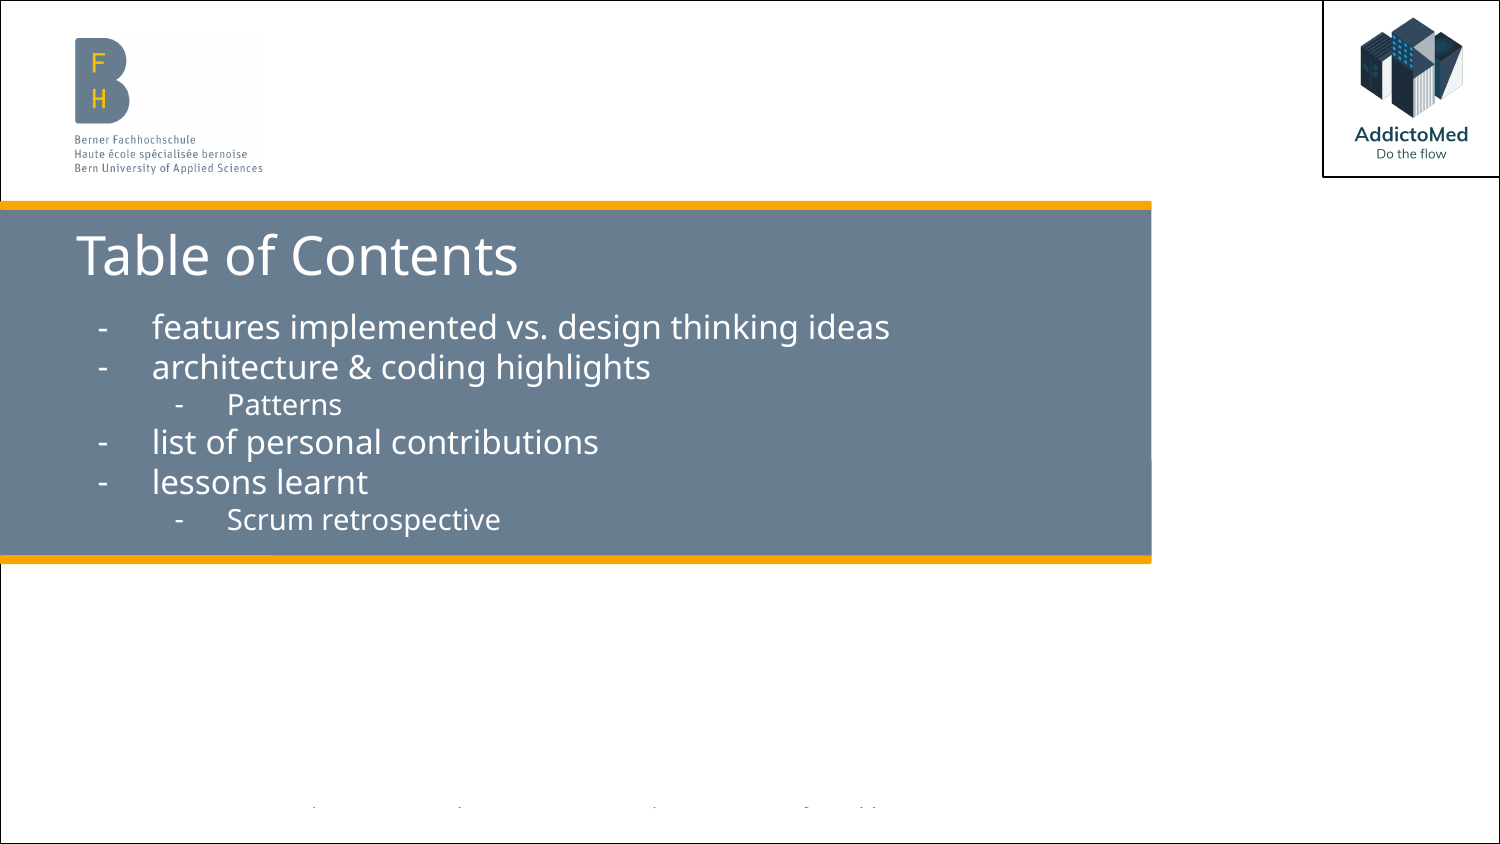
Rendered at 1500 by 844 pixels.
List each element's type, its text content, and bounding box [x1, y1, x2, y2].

picture [1324, 0, 1500, 176]
picture [74, 38, 263, 175]
subtitle features implemented vs. design thinking ideas architecture & coding highlights Patterns list of personal contributions lessons learnt Scrum retrospective [76, 252, 1146, 538]
title Table of Contents [76, 213, 1146, 252]
